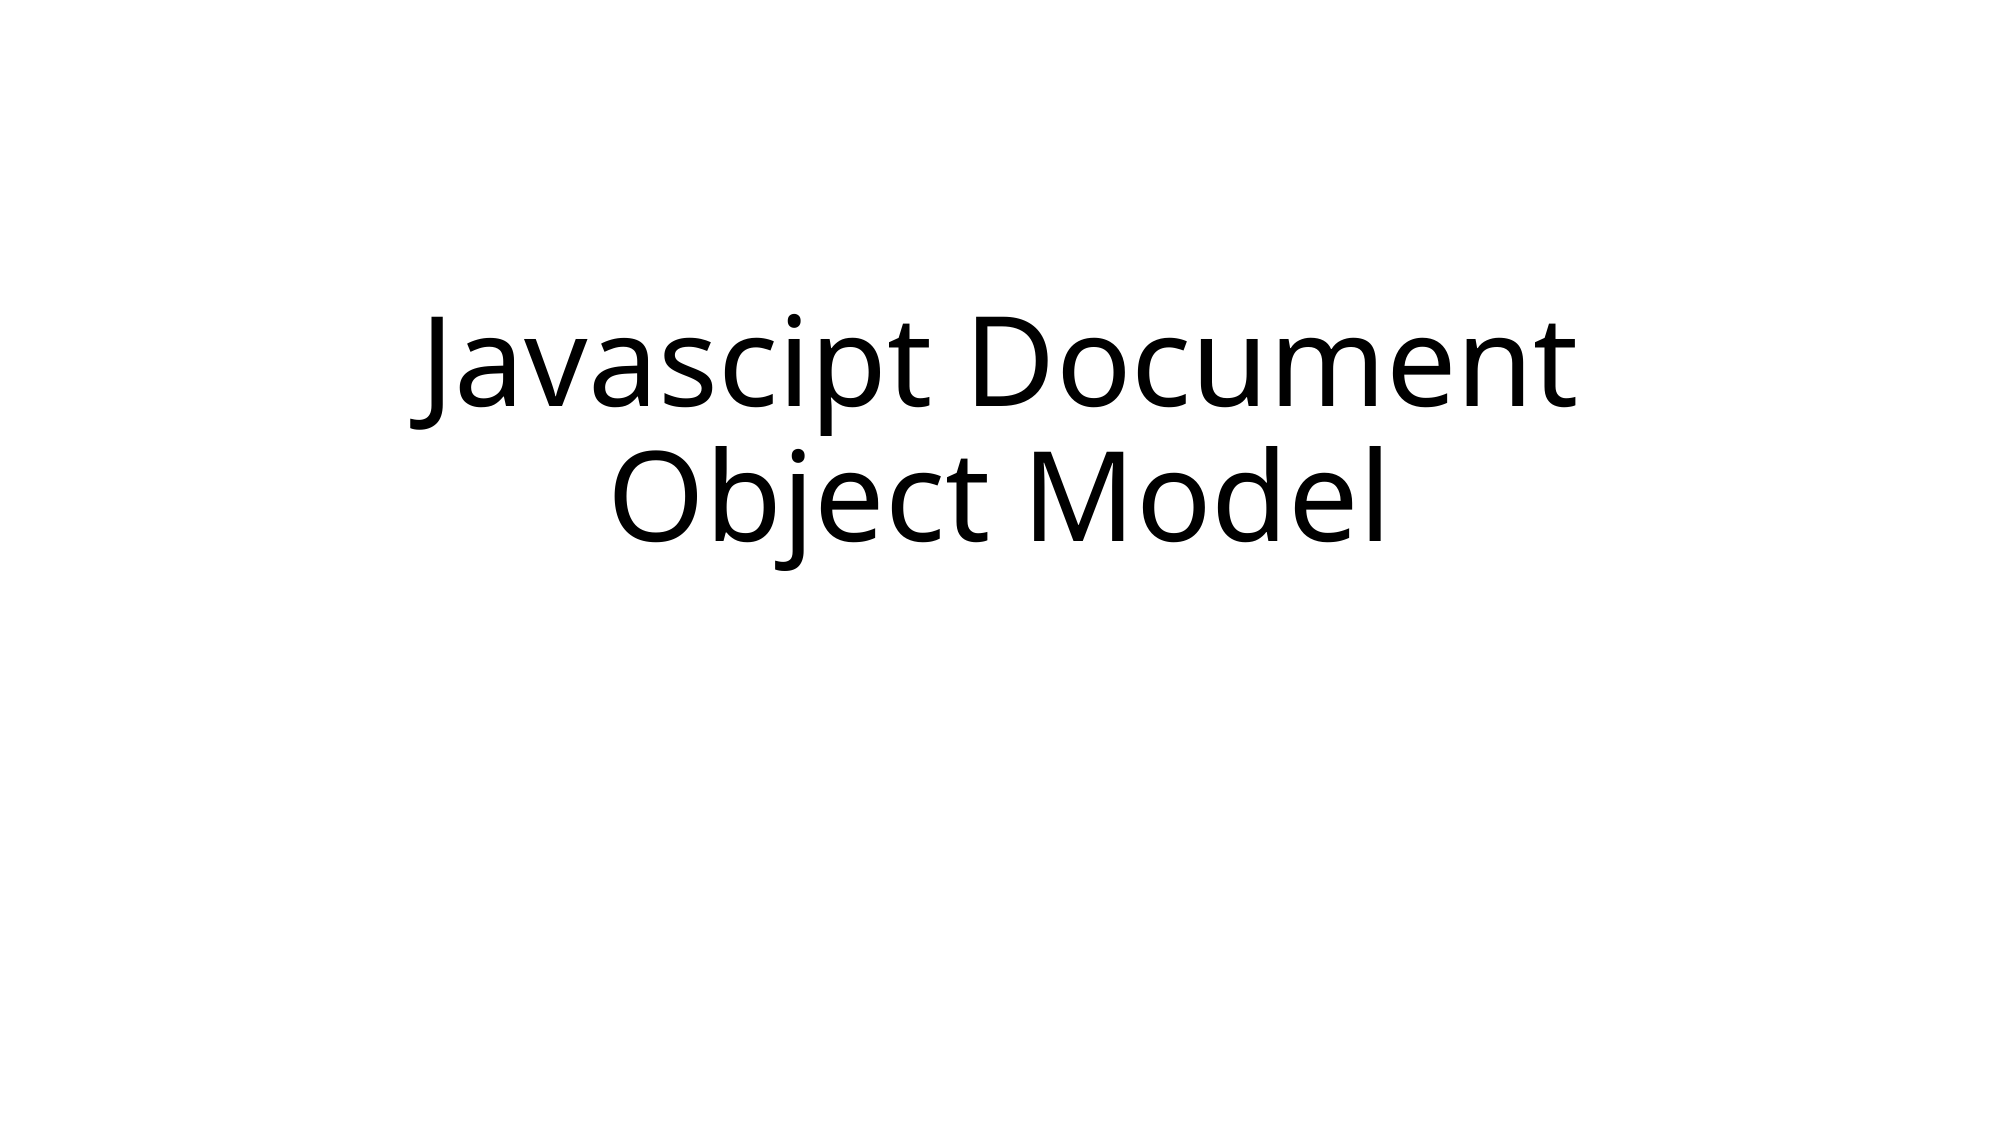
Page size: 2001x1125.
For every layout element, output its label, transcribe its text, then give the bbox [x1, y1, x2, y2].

title Javascipt Document Object Model [249, 184, 1750, 576]
